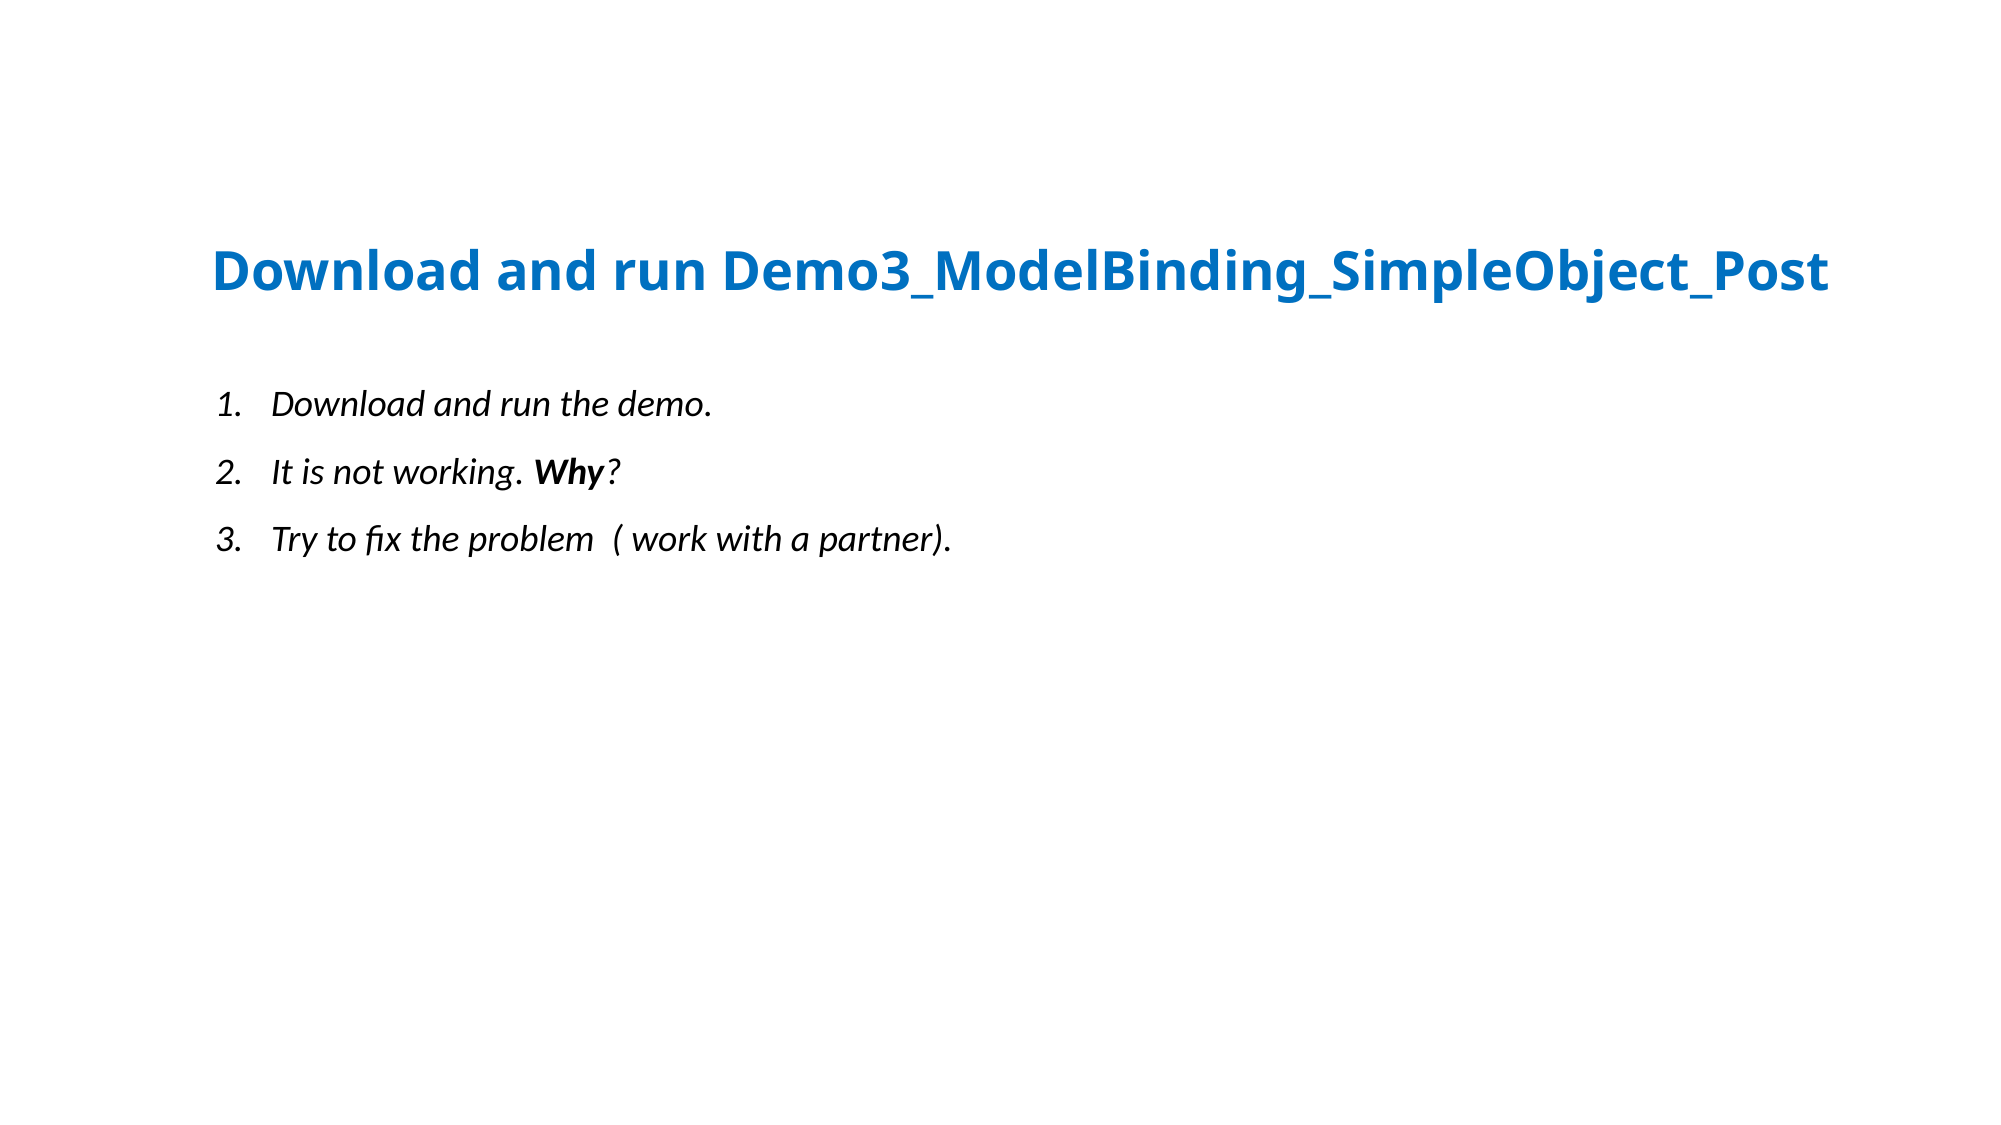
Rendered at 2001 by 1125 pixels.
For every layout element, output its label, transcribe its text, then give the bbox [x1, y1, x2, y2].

text_box Download and run the demo. It is not working. Why? Try to fix the problem ( work with a partner). [200, 349, 1200, 635]
title Download and run Demo3_ModelBinding_SimpleObject_Post [112, 212, 1952, 400]
